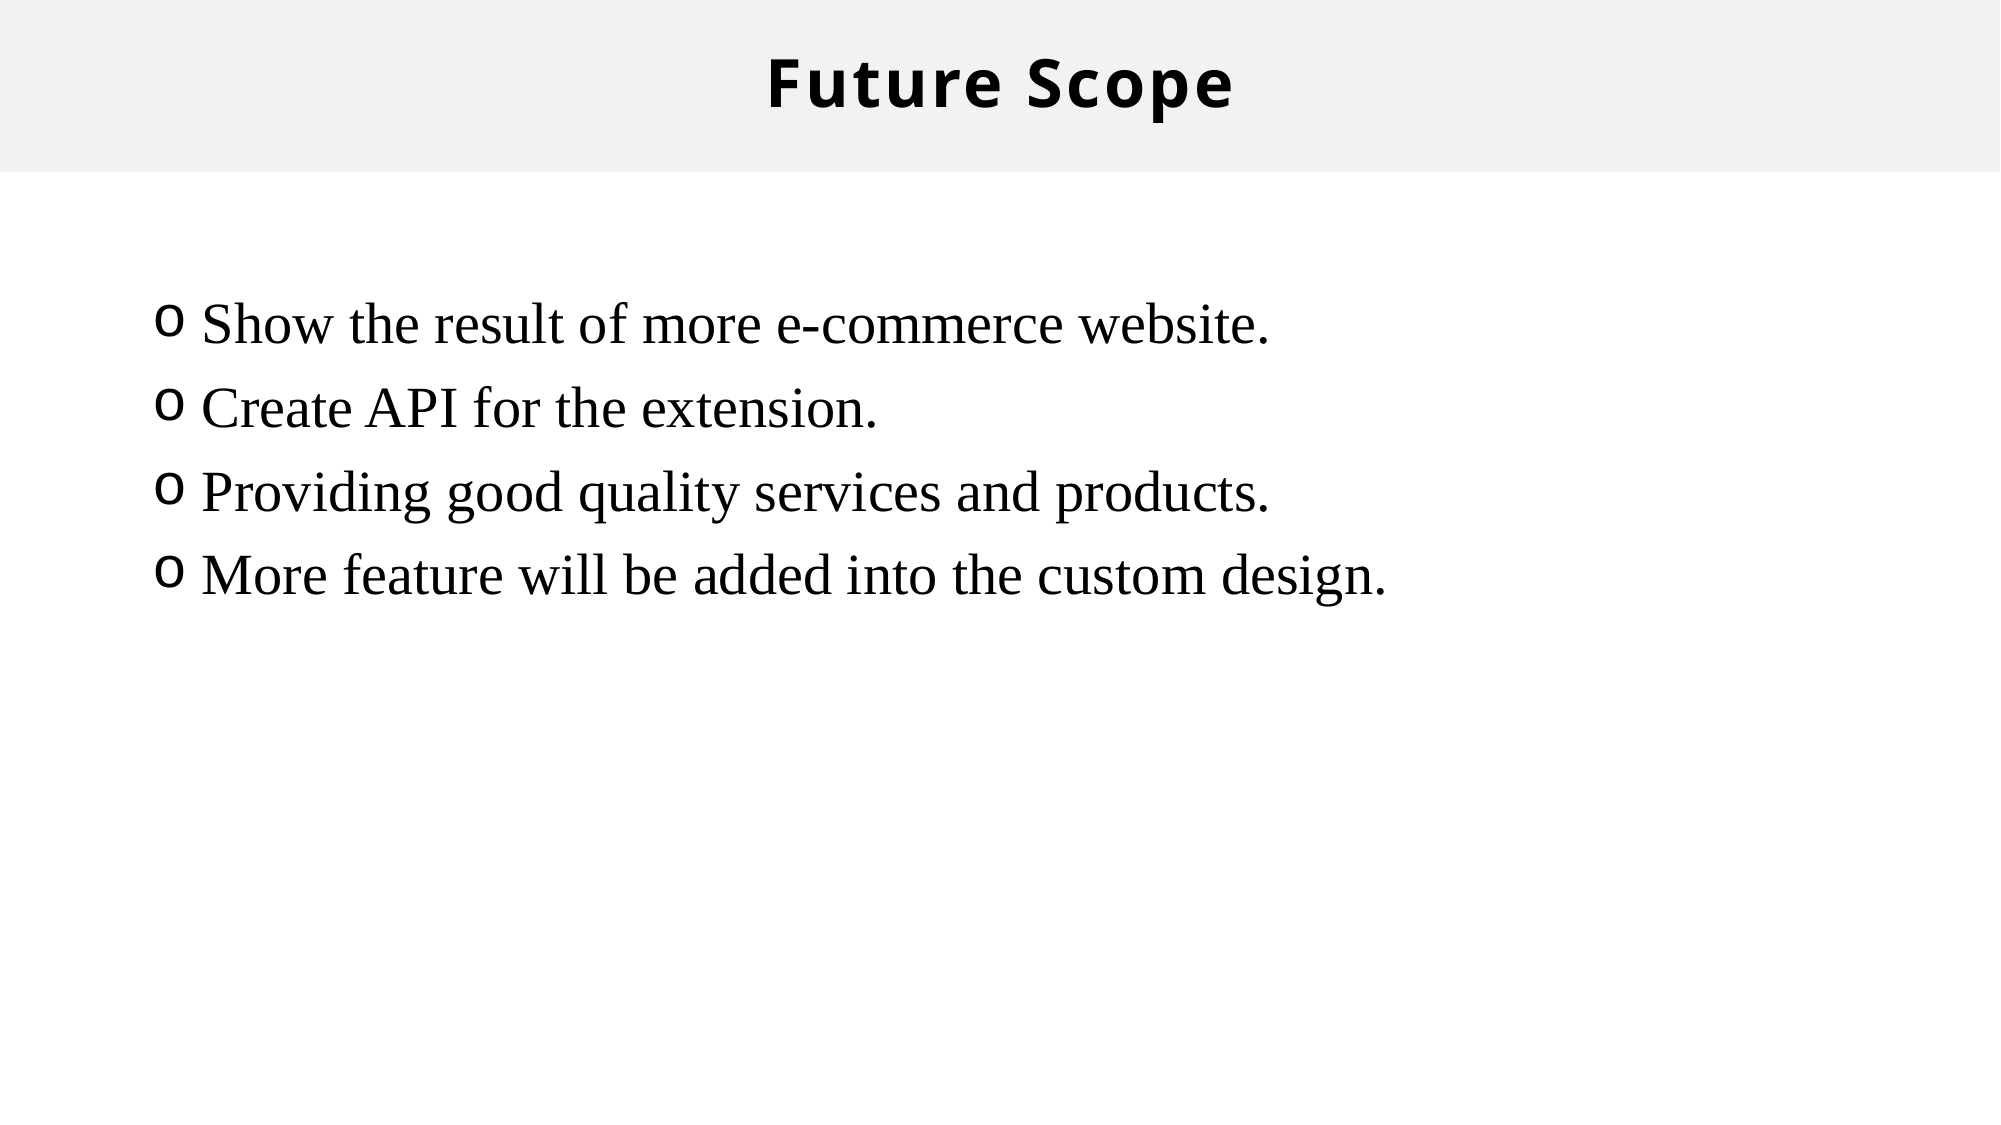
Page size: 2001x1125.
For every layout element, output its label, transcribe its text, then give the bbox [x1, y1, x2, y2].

title Future Scope [0, 0, 2000, 173]
text_box Show the result of more e-commerce website. Create API for the extension. Providing good quality services and products. More feature will be added into the custom design. [137, 286, 1863, 1000]
